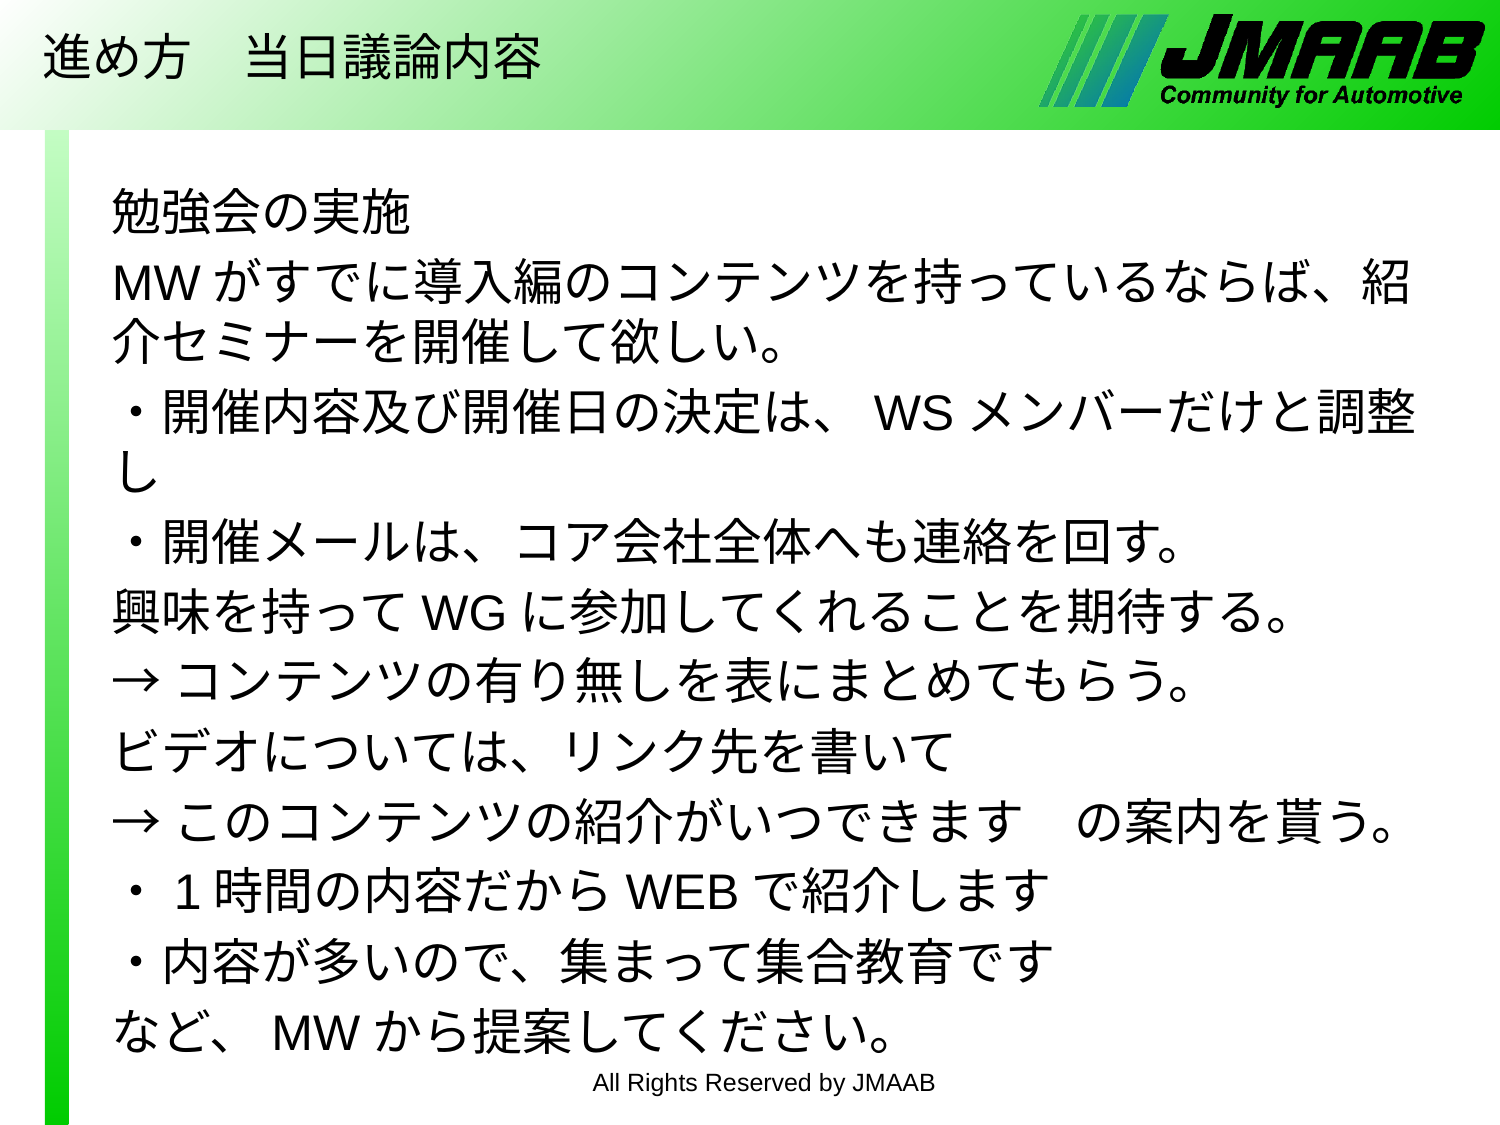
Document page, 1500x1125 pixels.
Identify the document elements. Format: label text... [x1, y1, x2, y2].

picture [1036, 11, 1486, 109]
list 勉強会の実施 MWがすでに導入編のコンテンツを持っているならば、紹介セミナーを開催して欲しい。 ・開催内容及び開催日の決定は、WSメンバーだけと調整し ・開催メールは、コア会社全体へも連絡を回す。 興味を持ってWGに参加してくれることを期待する。 →コンテンツの有り無しを表にまとめてもらう。 ビデオについては、リンク先を書いて →このコンテンツの紹介がいつできます の案内を貰う。 ・1時間の内容だからWEBで紹介します ・内容が多いので、集まって集合教育です など、MWから提案してください。 [96, 172, 1447, 1047]
title 進め方 当日議論内容 [27, 21, 1057, 91]
